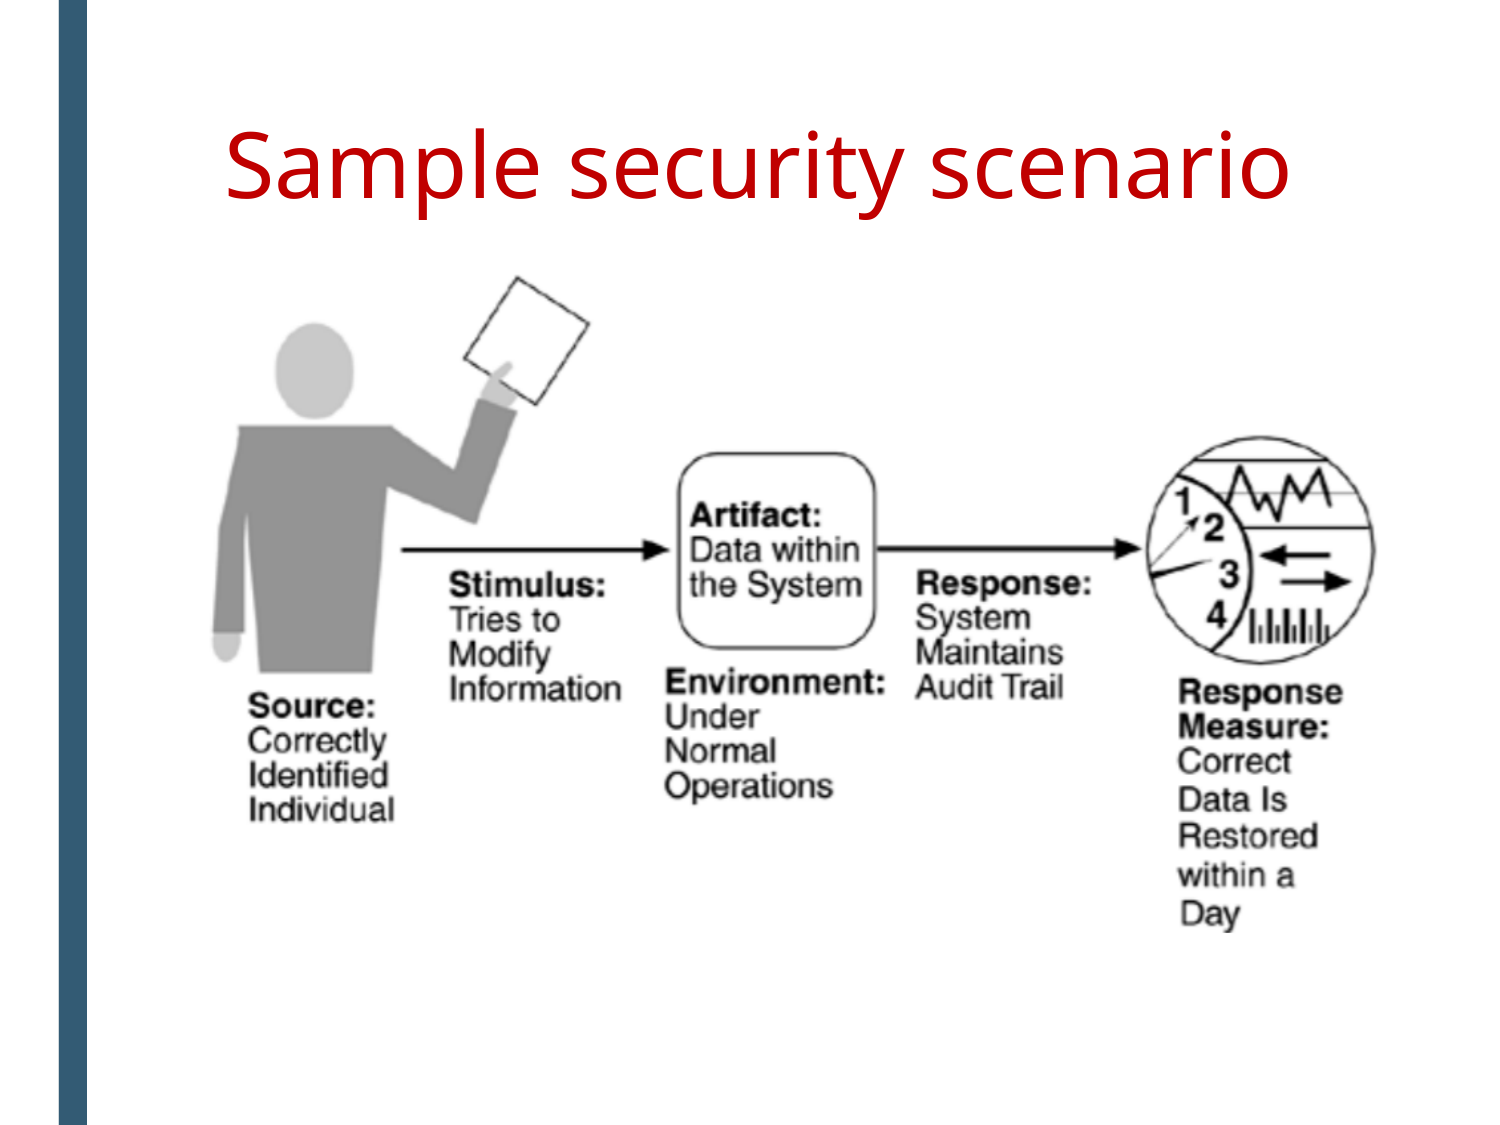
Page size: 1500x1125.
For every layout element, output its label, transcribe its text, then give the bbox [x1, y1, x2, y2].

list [190, 267, 1387, 941]
title Sample security scenario [168, 112, 1351, 299]
